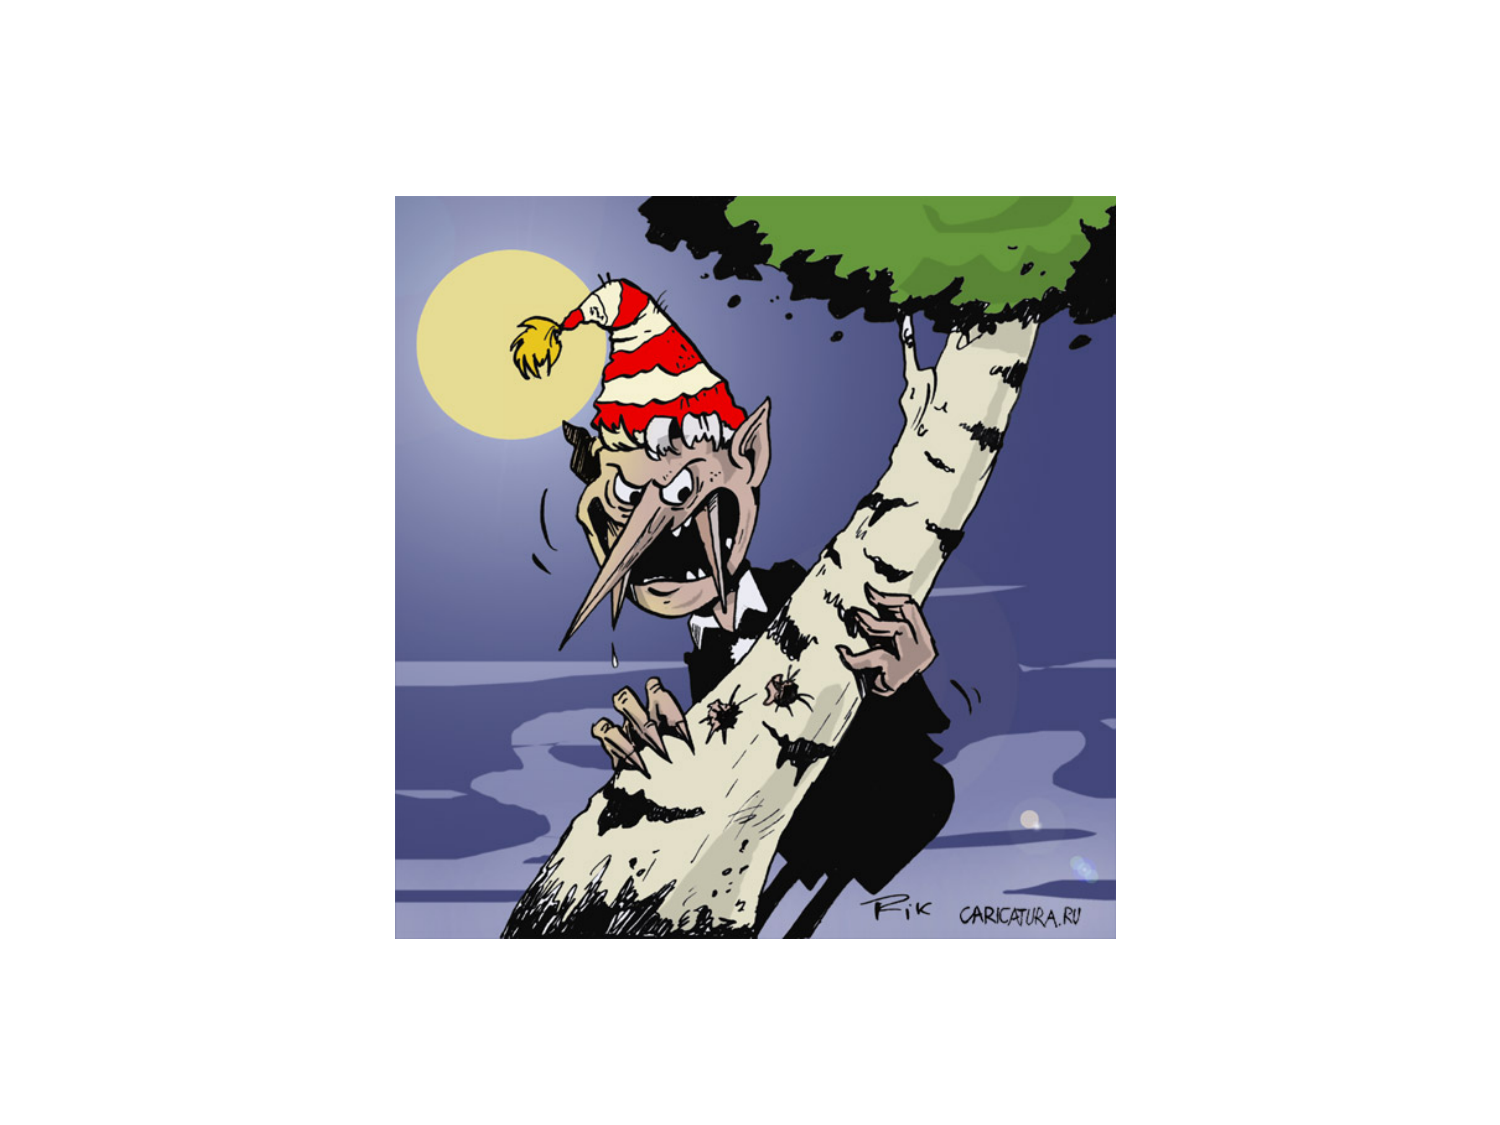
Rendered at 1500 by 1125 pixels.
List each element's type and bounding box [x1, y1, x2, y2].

list [395, 195, 1116, 939]
